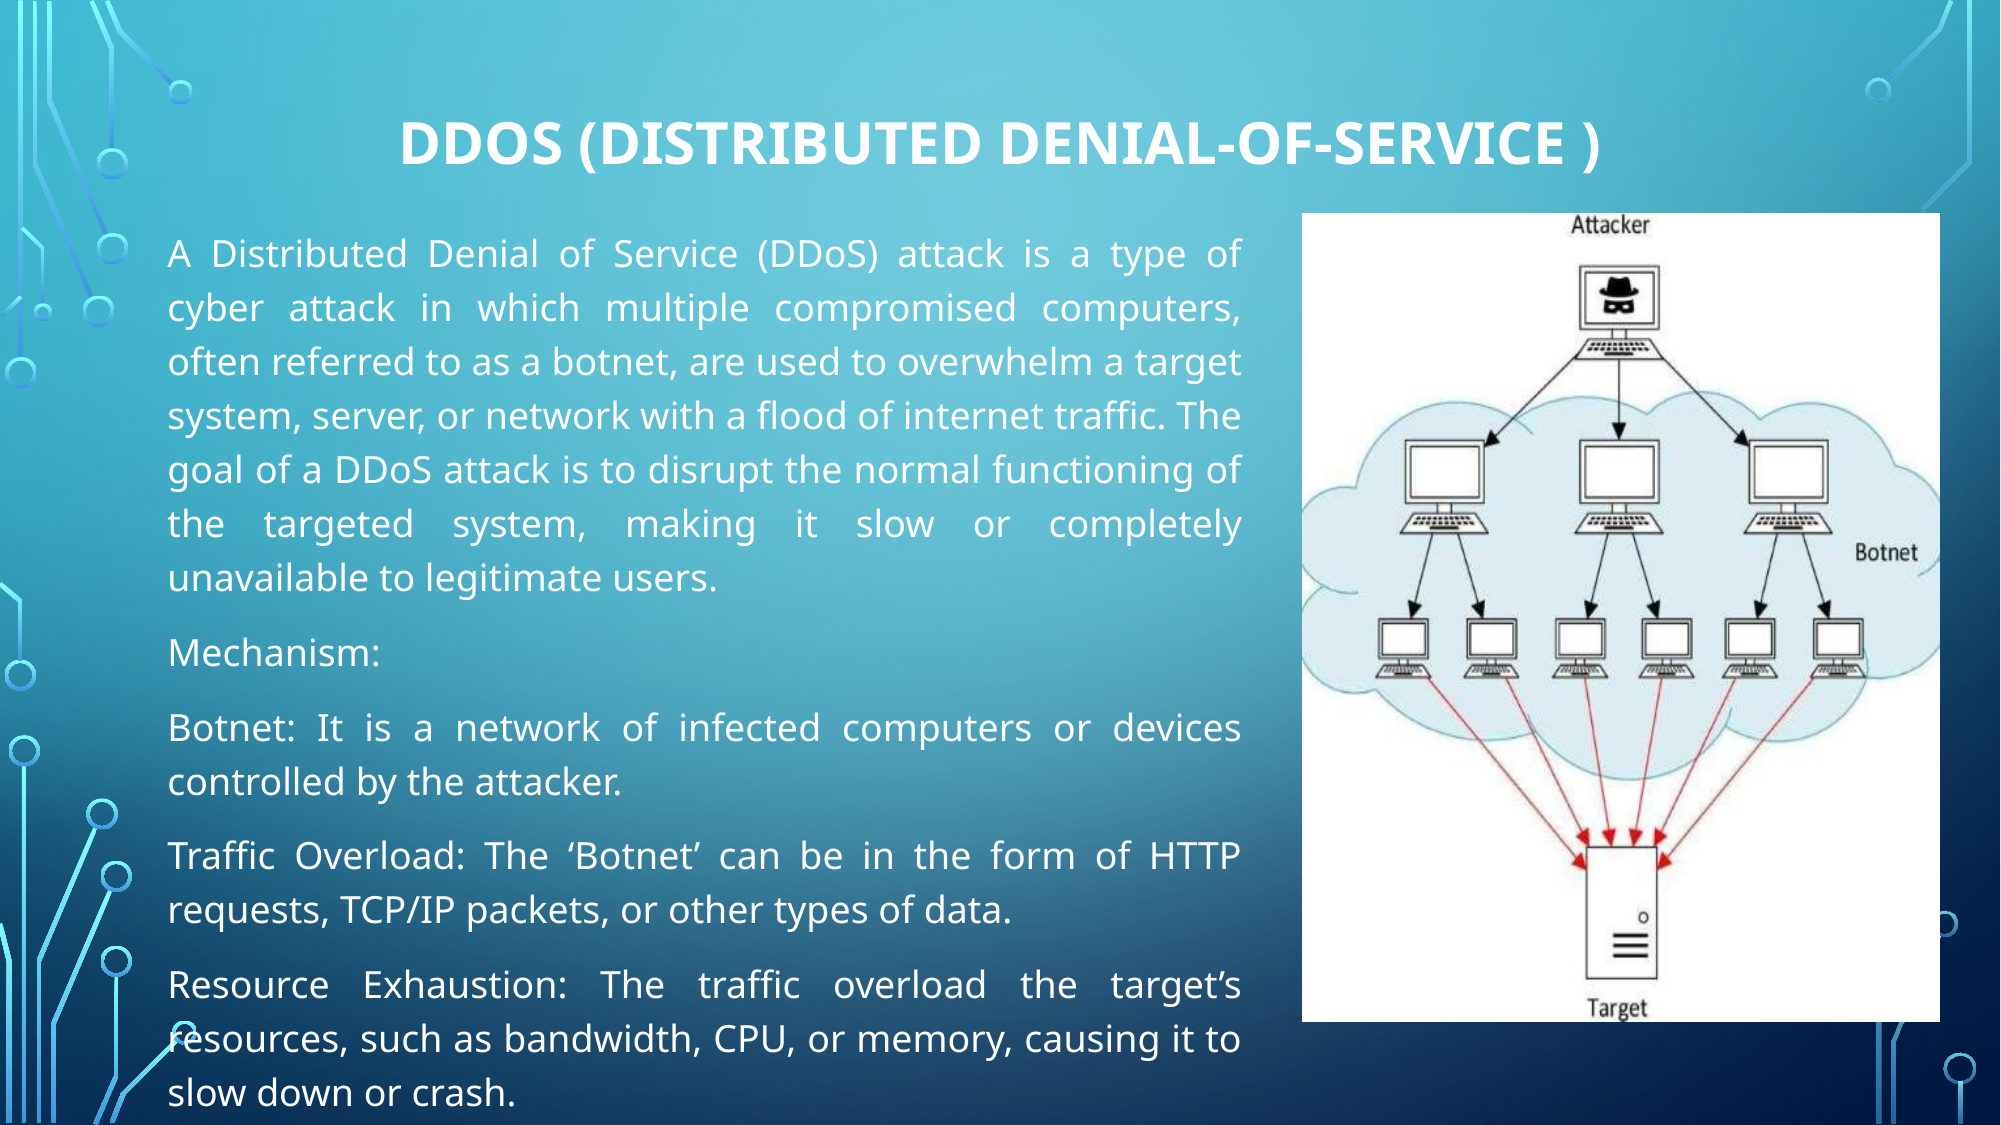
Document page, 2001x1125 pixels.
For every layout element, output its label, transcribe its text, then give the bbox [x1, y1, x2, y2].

title Ddos (Distributed Denial-of-Service ) [244, 49, 1756, 243]
list A Distributed Denial of Service (DDoS) attack is a type of cyber attack in which multiple compromised computers, often referred to as a botnet, are used to overwhelm a target system, server, or network with a flood of internet traffic. The goal of a DDoS attack is to disrupt the normal functioning of the targeted system, making it slow or completely unavailable to legitimate users. Mechanism: Botnet: It is a network of infected computers or devices controlled by the attacker. Traffic Overload: The ‘Botnet’ can be in the form of HTTP requests, TCP/IP packets, or other types of data. Resource Exhaustion: The traffic overload the target’s resources, such as bandwidth, CPU, or memory, causing it to slow down or crash. [152, 213, 1258, 971]
picture [1302, 213, 1940, 1022]
